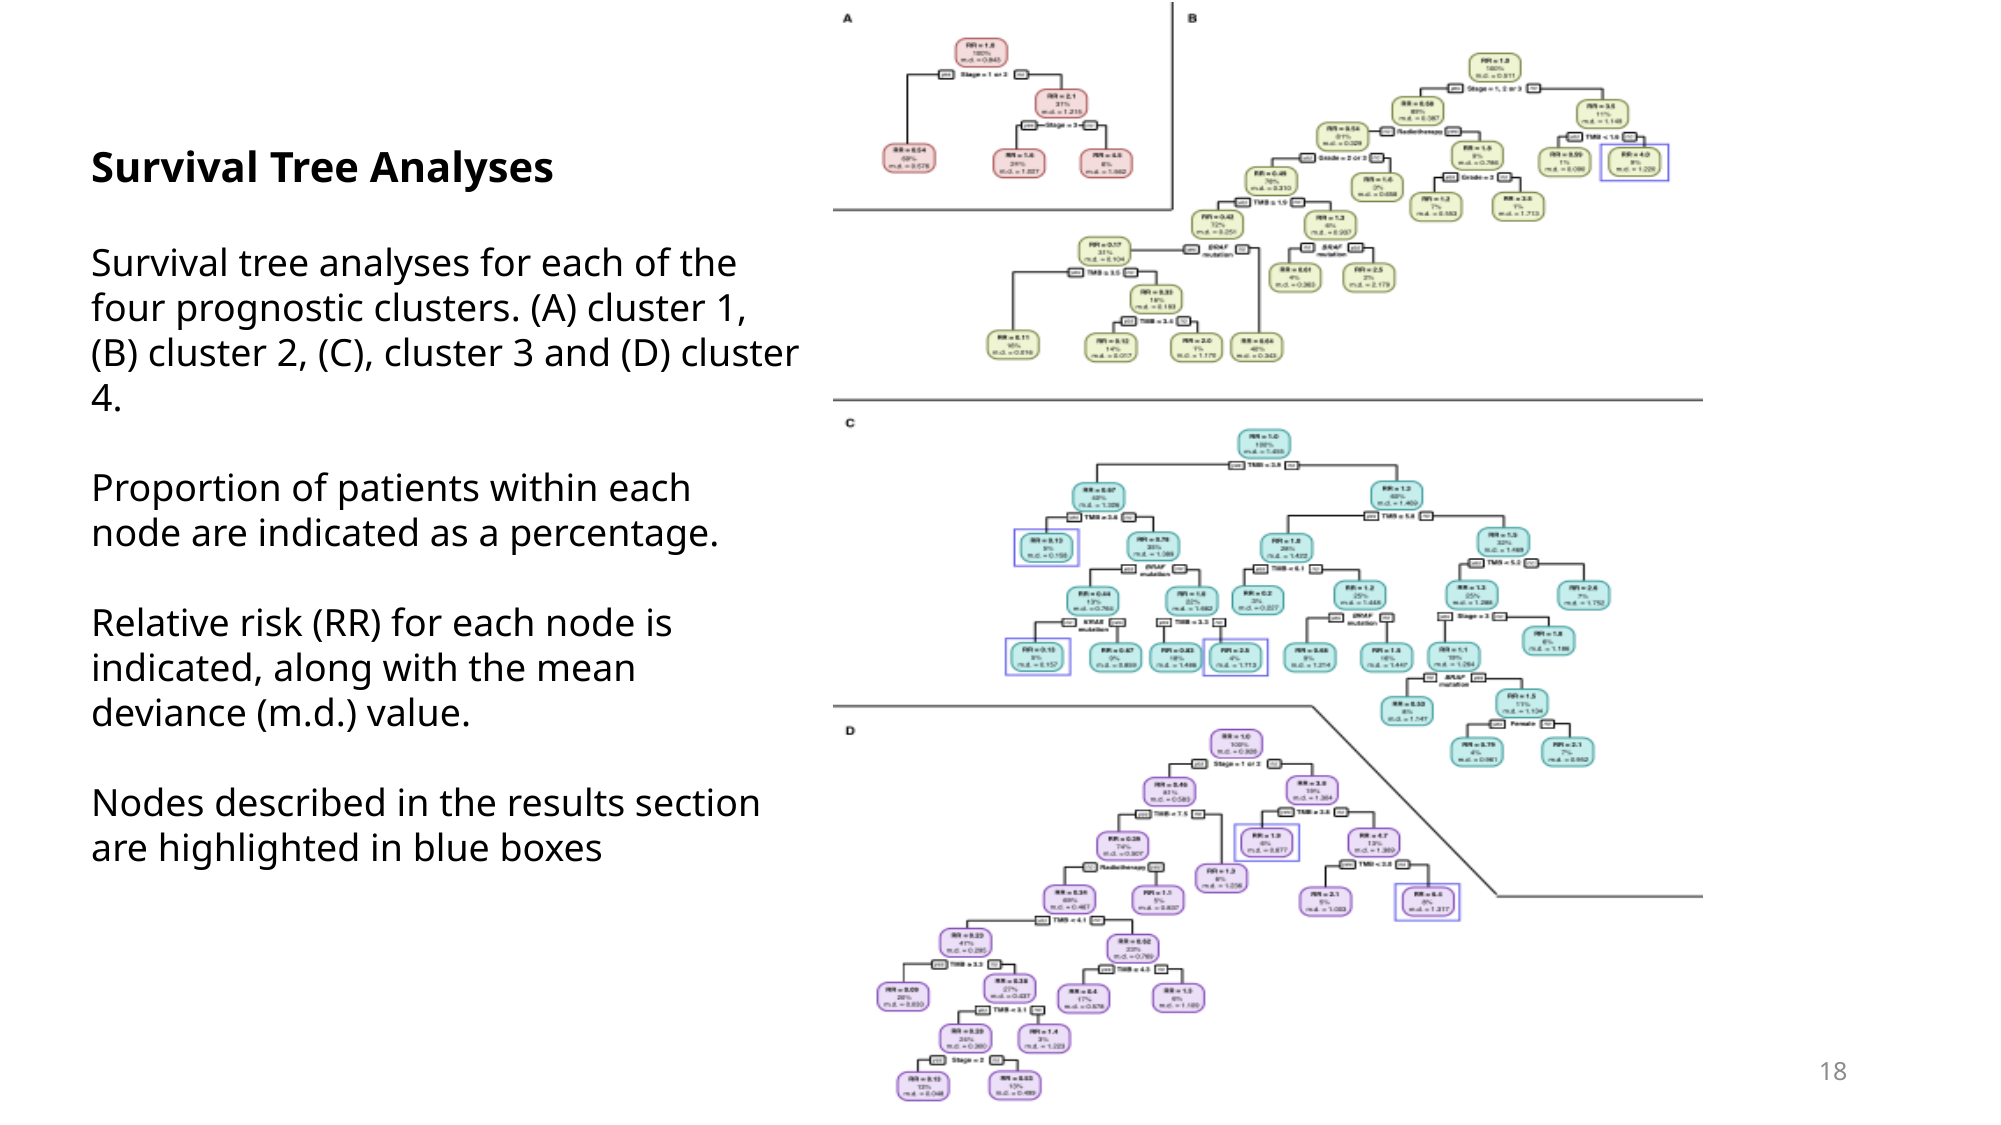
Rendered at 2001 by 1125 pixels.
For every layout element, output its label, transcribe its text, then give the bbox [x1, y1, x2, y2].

slide_number 18 [1703, 1042, 1863, 1103]
picture [833, 1, 1703, 1125]
text_box Survival tree analyses for each of the four prognostic clusters. (A) cluster 1, (B) cluster 2, (C), cluster 3 and (D) cluster 4. Proportion of patients within each node are indicated as a percentage. Relative risk (RR) for each node is indicated, along with the mean deviance (m.d.) value. Nodes described in the results section are highlighted in blue boxes [76, 231, 817, 876]
text_box Survival Tree Analyses [76, 132, 833, 198]
